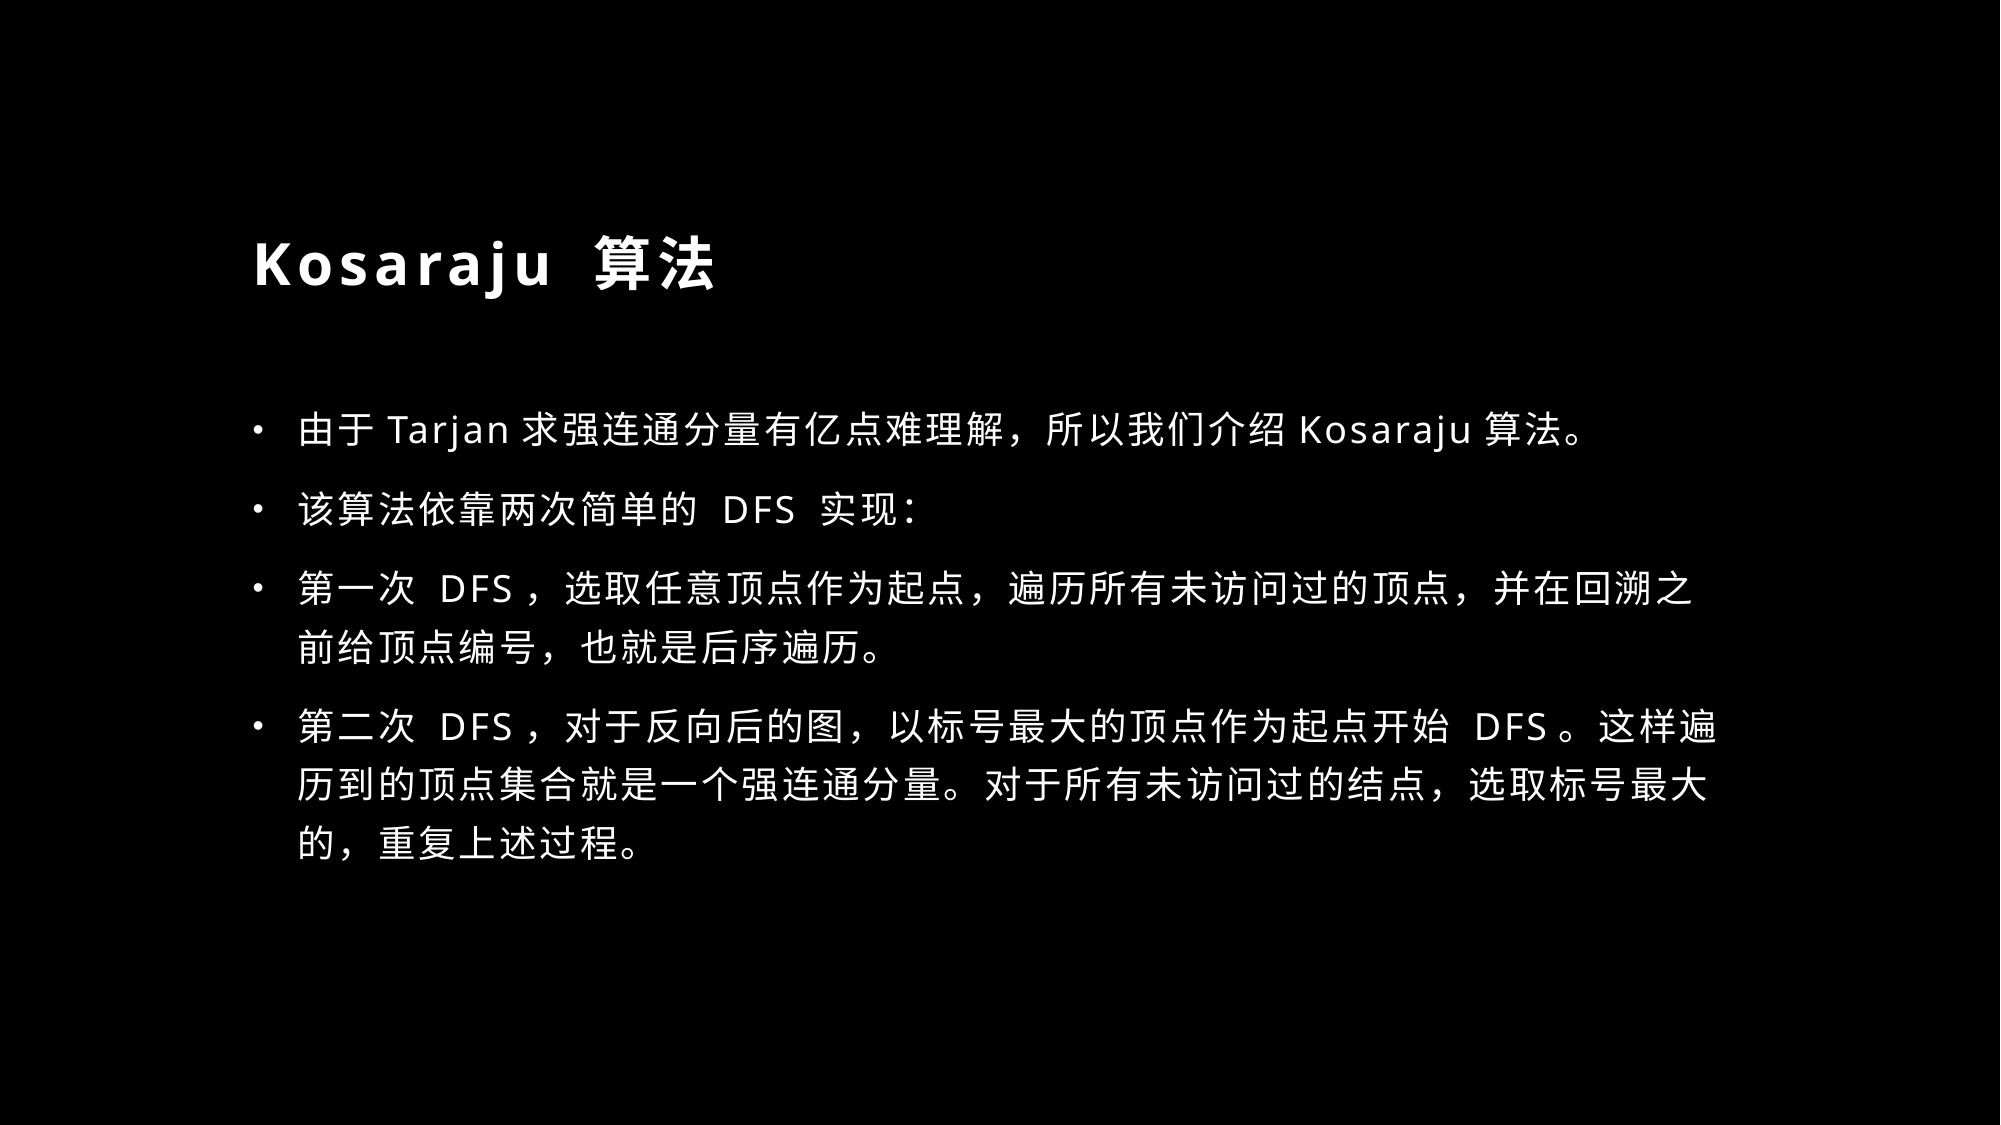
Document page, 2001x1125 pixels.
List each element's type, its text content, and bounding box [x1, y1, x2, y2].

title Kosaraju 算法 [234, 171, 1750, 313]
list 由于Tarjan求强连通分量有亿点难理解，所以我们介绍Kosaraju算法。 该算法依靠两次简单的 DFS 实现： 第一次 DFS，选取任意顶点作为起点，遍历所有未访问过的顶点，并在回溯之前给顶点编号，也就是后序遍历。 第二次 DFS，对于反向后的图，以标号最大的顶点作为起点开始 DFS。这样遍历到的顶点集合就是一个强连通分量。对于所有未访问过的结点，选取标号最大的，重复上述过程。 [234, 375, 1750, 1000]
